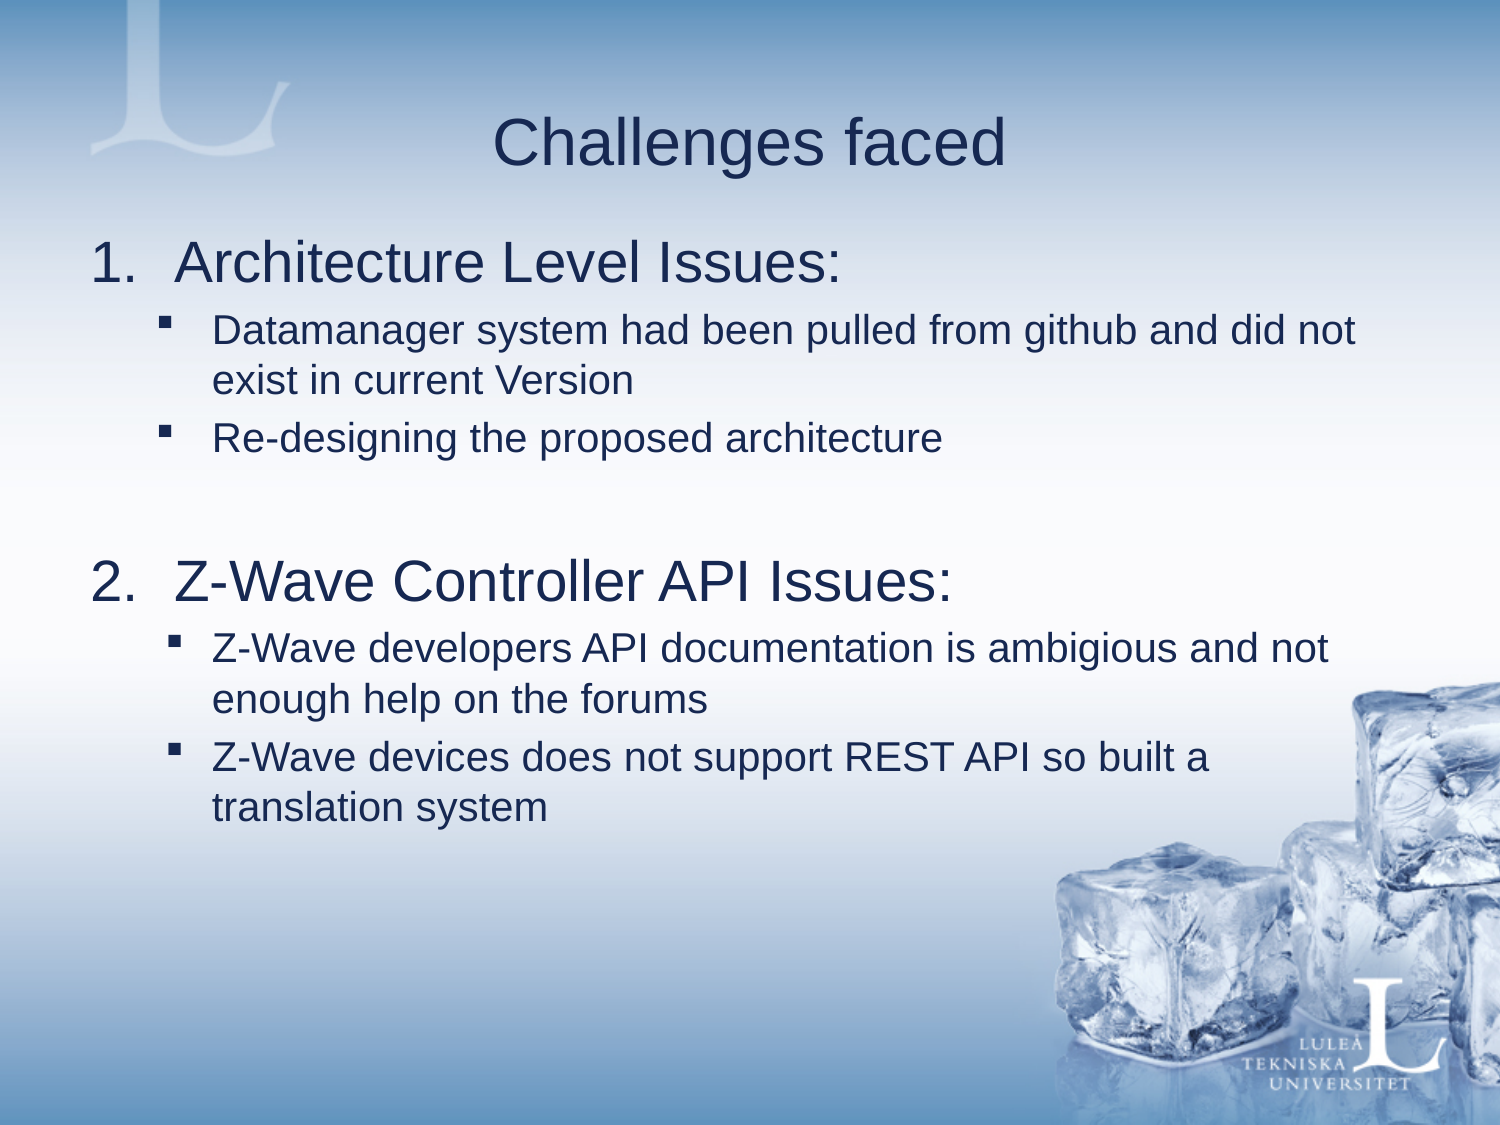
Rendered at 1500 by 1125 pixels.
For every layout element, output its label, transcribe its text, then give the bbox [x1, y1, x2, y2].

picture [0, 0, 1500, 1125]
list Architecture Level Issues: Datamanager system had been pulled from github and did not exist in current Version Re-designing the proposed architecture Z-Wave Controller API Issues: Z-Wave developers API documentation is ambigious and not enough help on the forums Z-Wave devices does not support REST API so built a translation system [75, 217, 1425, 1035]
title Challenges faced [75, 45, 1425, 217]
